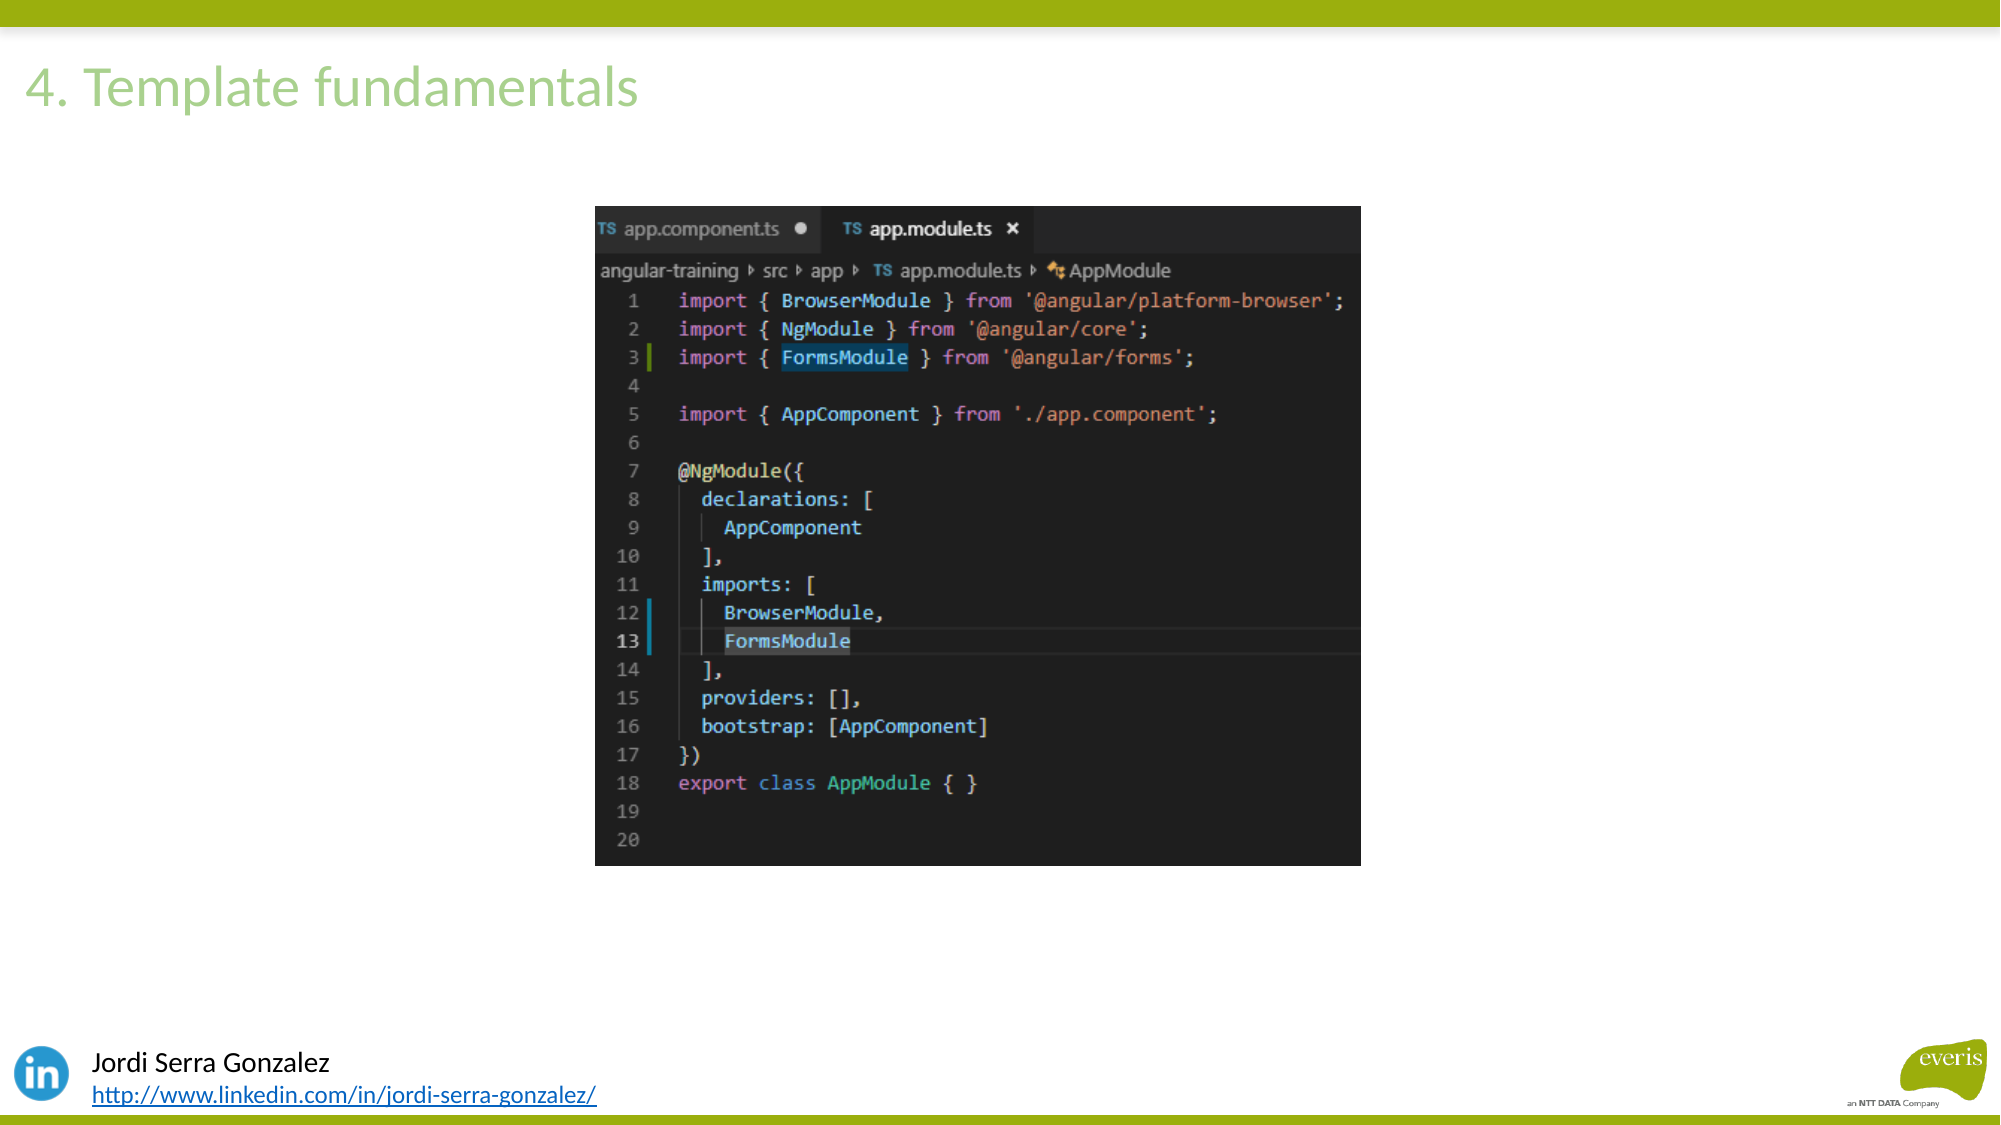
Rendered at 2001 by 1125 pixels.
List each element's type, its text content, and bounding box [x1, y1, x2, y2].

picture [595, 206, 1361, 866]
text_box [0, 0, 2000, 27]
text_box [0, 1036, 2000, 1125]
text_box 4. Template fundamentals [11, 40, 1917, 126]
